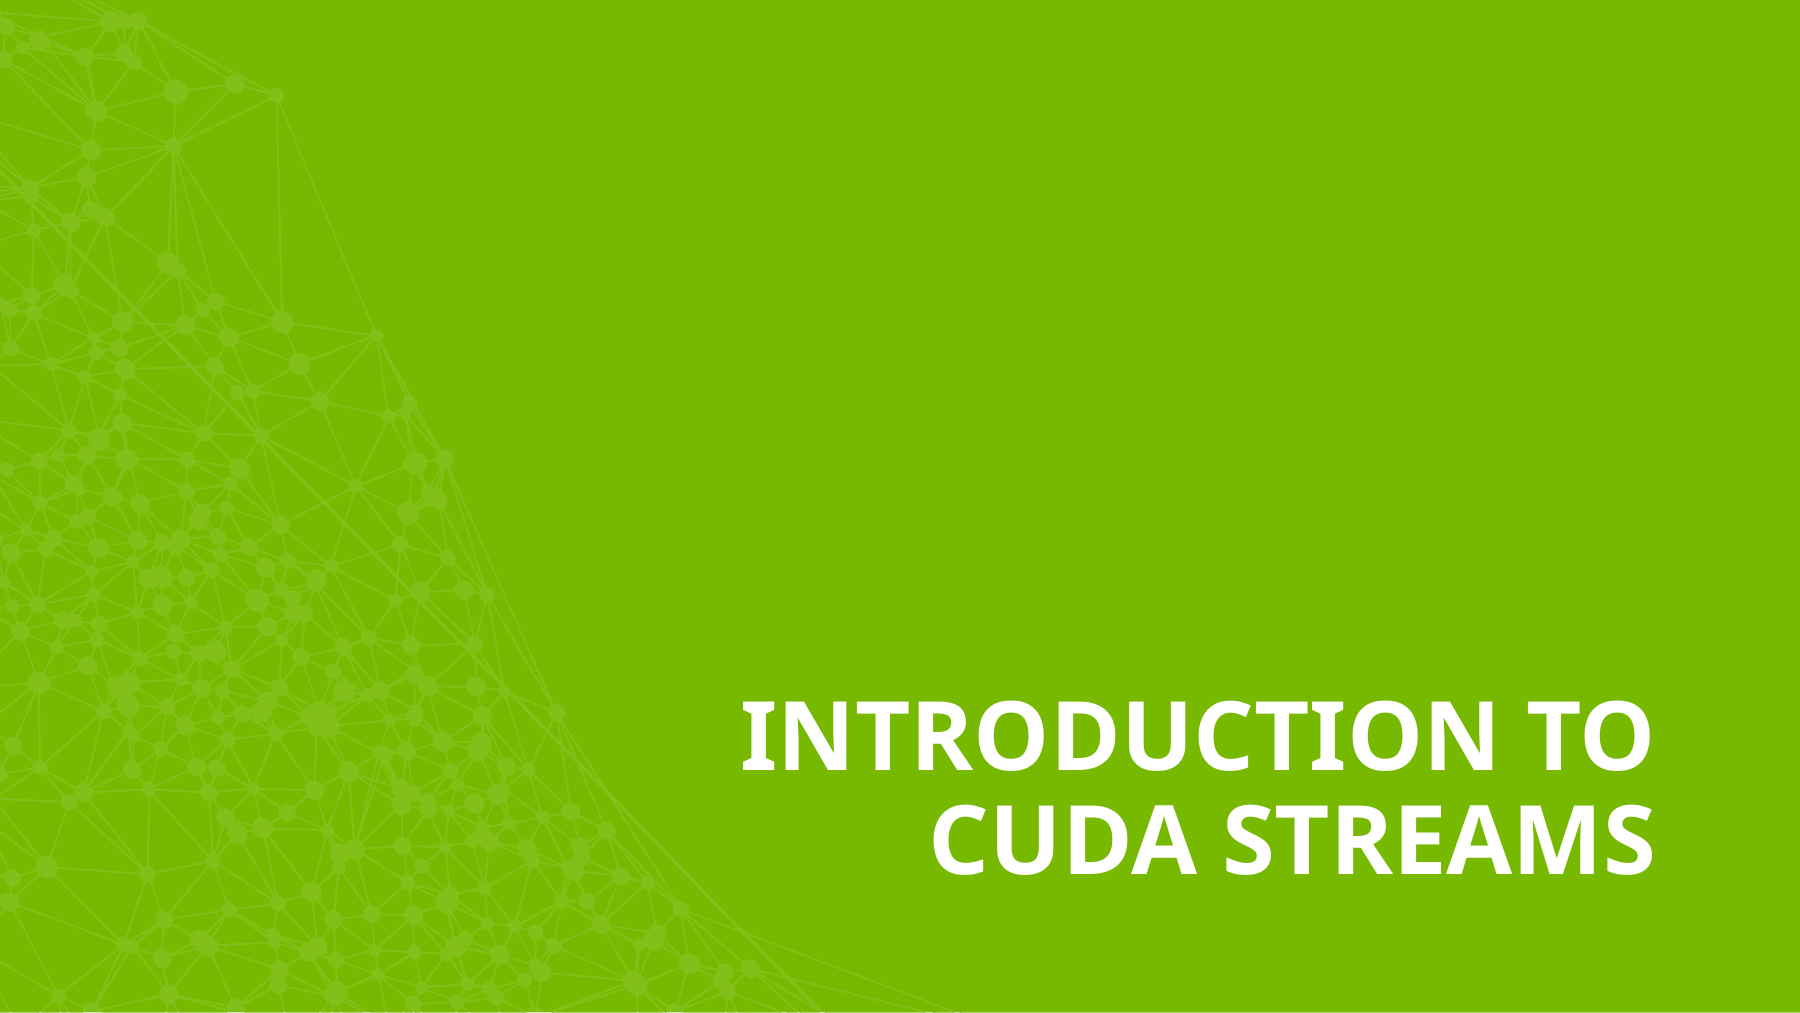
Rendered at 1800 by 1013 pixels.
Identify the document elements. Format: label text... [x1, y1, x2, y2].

title Introduction to cuda streams [669, 676, 1672, 903]
